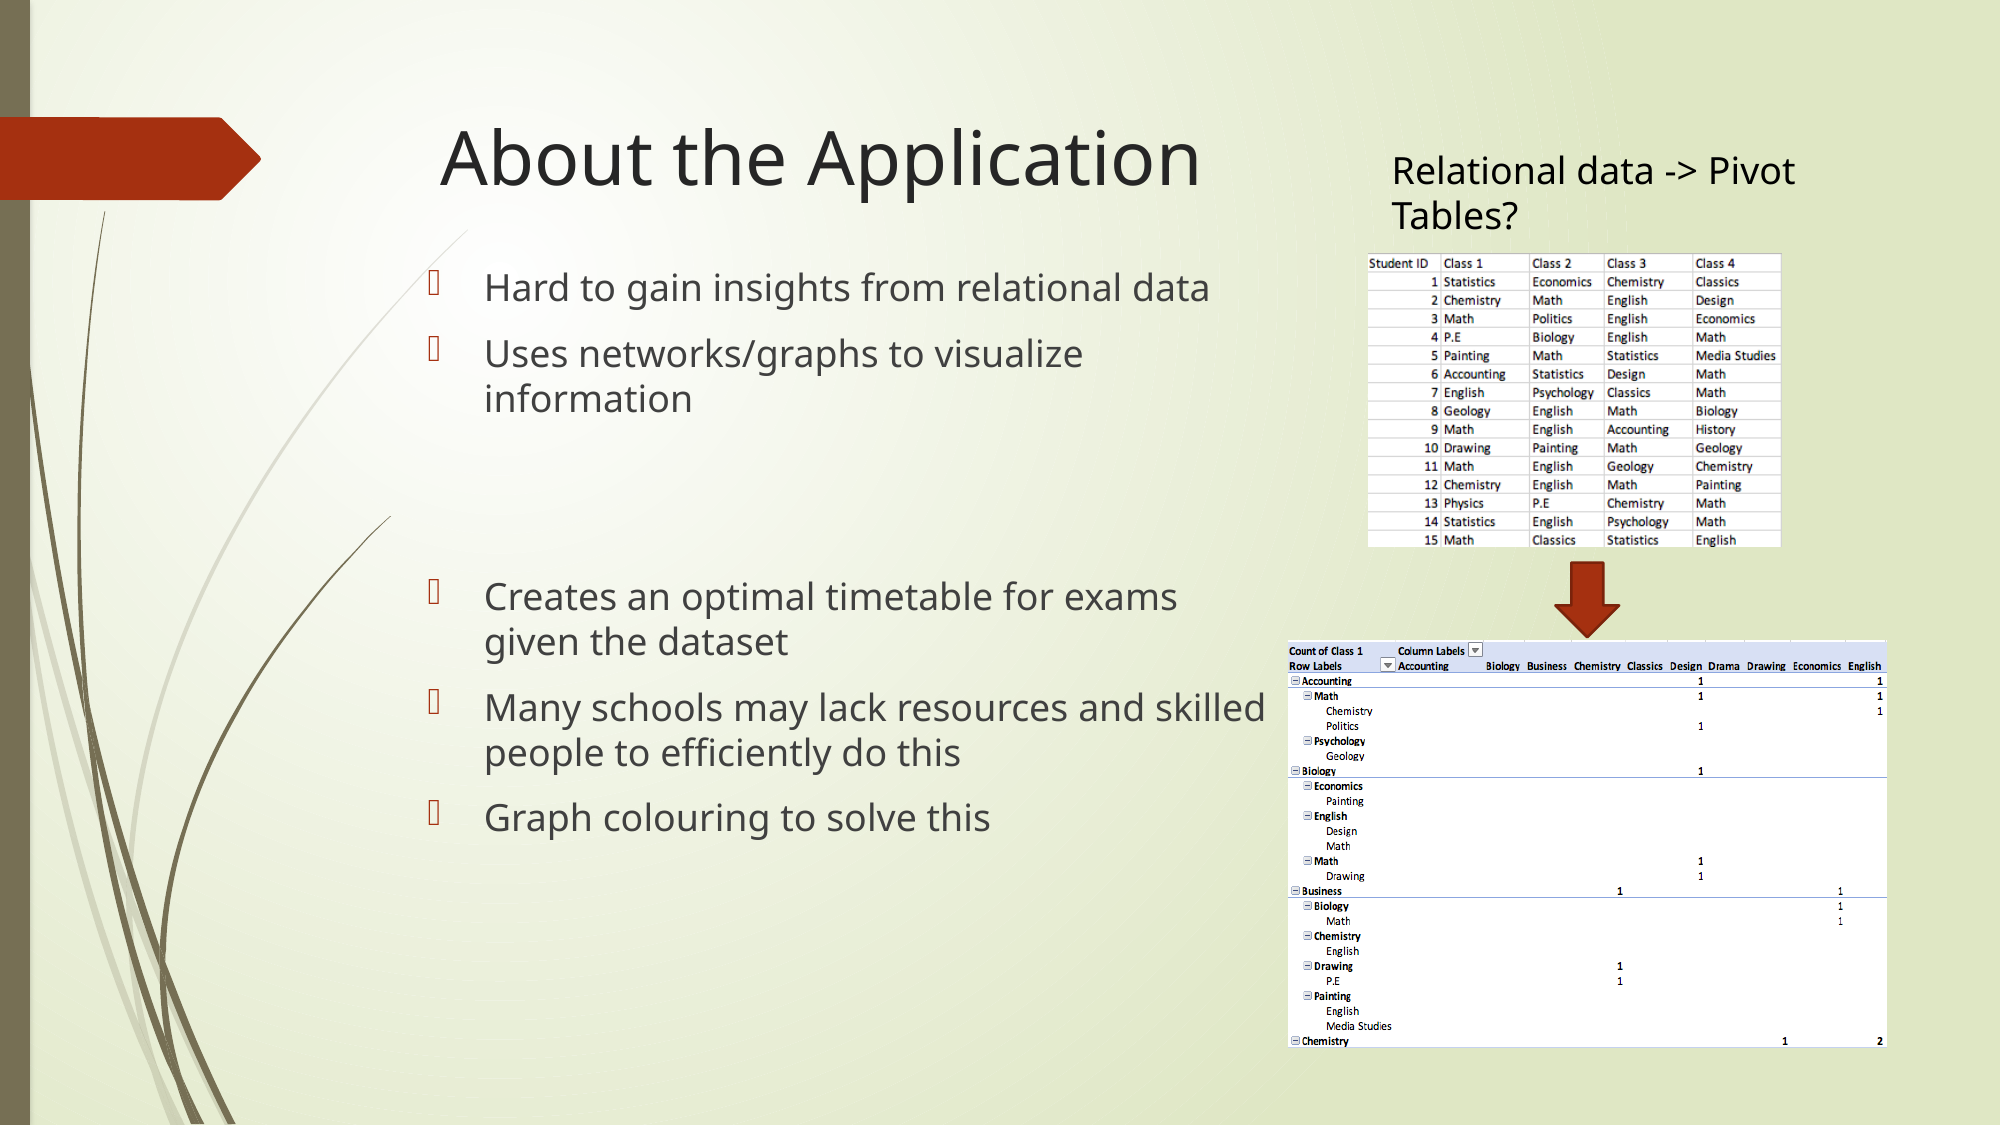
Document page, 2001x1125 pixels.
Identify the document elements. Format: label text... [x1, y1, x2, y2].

picture [1288, 640, 1887, 1049]
text_box [1554, 561, 1621, 639]
picture [1367, 253, 1782, 547]
text_box Relational data -> Pivot Tables? [1376, 139, 1862, 245]
title About the Application [425, 102, 1888, 313]
list Hard to gain insights from relational data Uses networks/graphs to visualize information Creates an optimal timetable for exams given the dataset Many schools may lack resources and skilled people to efficiently do this Graph colouring to solve this [412, 256, 1285, 930]
